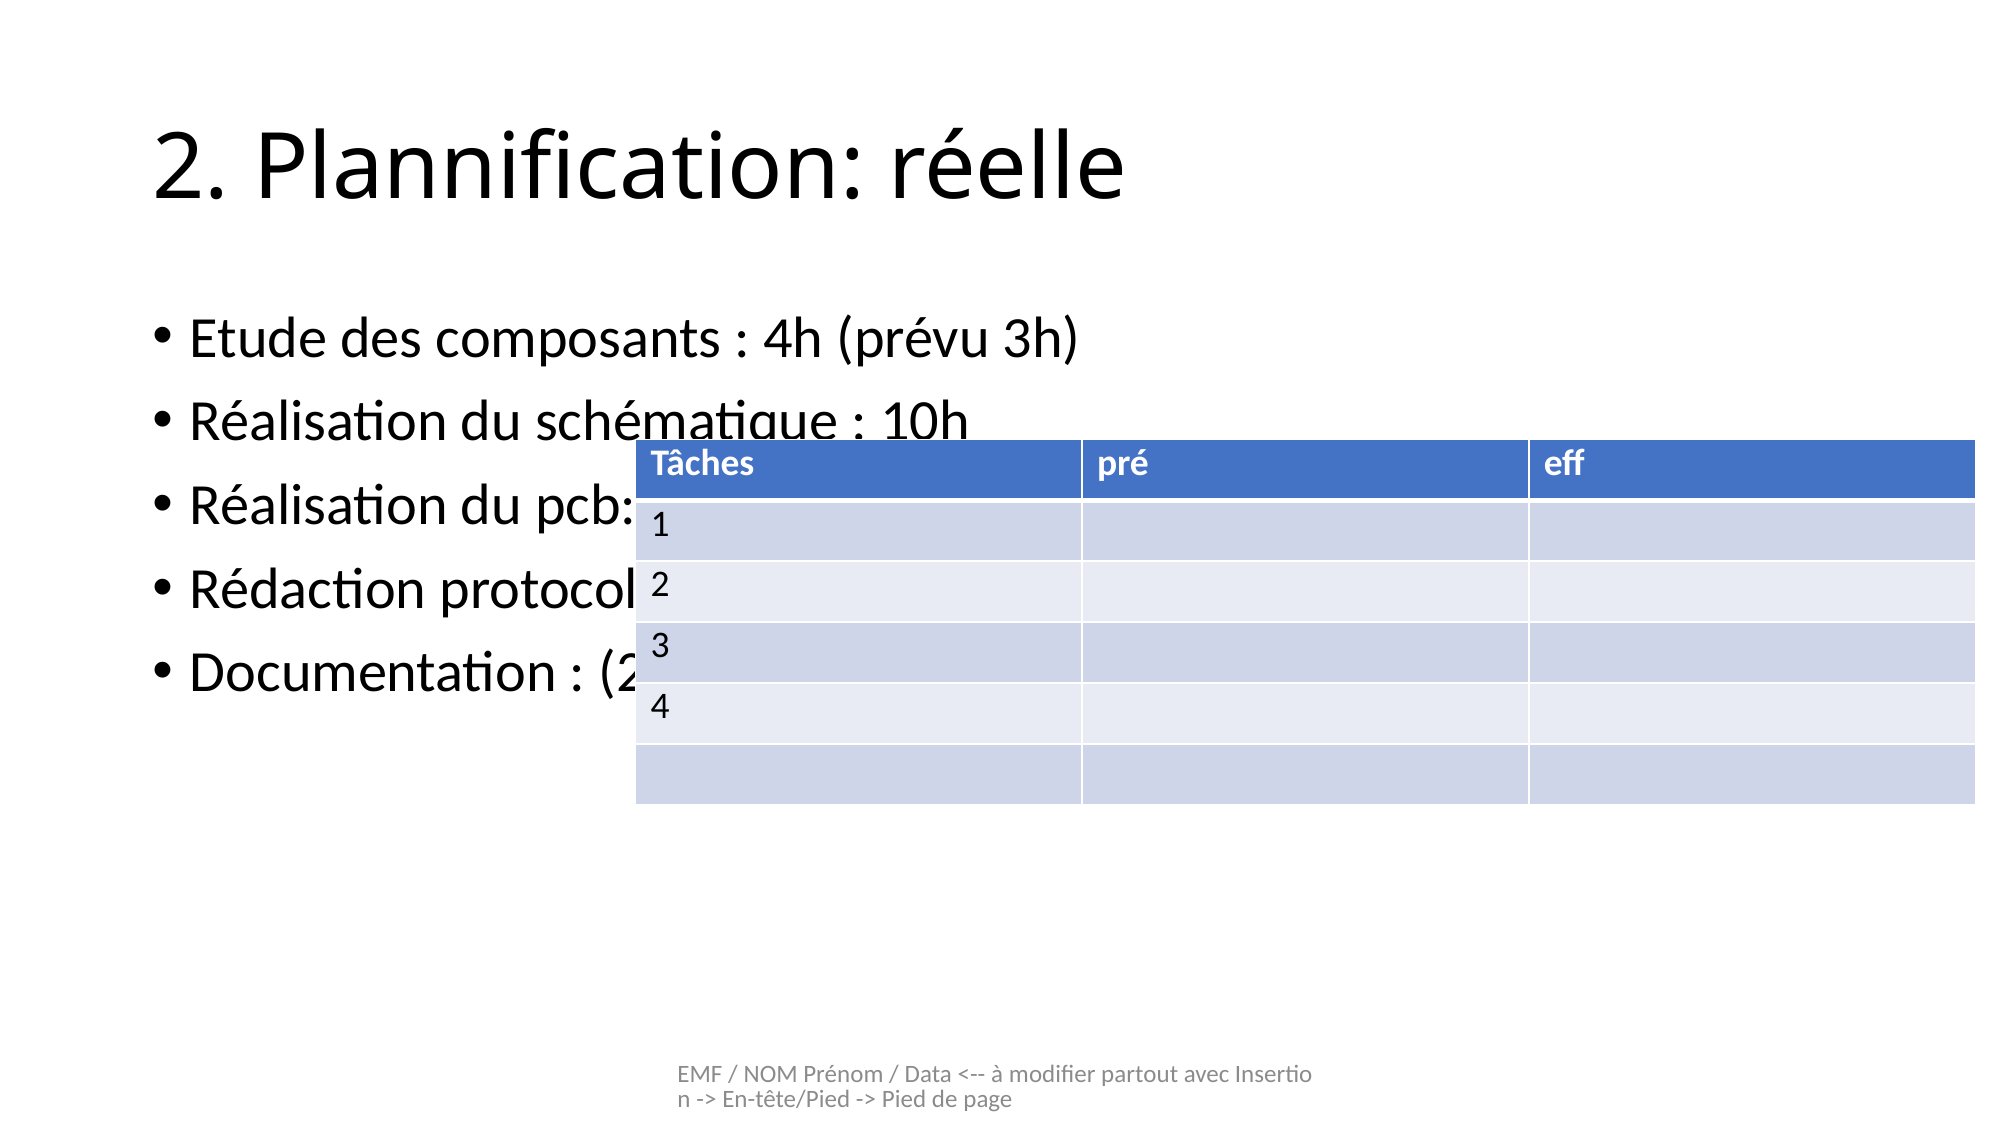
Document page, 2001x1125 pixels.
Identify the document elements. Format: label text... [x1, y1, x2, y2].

table_cell [1530, 745, 1975, 804]
table_cell [1083, 745, 1528, 804]
title 2. Plannification: réelle [137, 59, 1863, 278]
table_cell [1530, 503, 1975, 560]
table_cell [1530, 684, 1975, 743]
table_cell [1083, 684, 1528, 743]
table_cell [1083, 503, 1528, 560]
table_cell [636, 745, 1081, 804]
table_cell 1 [636, 503, 1081, 560]
table_cell 2 [636, 562, 1081, 621]
list Etude des composants : 4h (prévu 3h) Réalisation du schématique : 10h Réalisation du pcb: 10h Rédaction protocole de Mise en service: 4h Documentation : (20%) … [137, 299, 1863, 1014]
table_cell [1083, 562, 1528, 621]
table_cell [1530, 623, 1975, 682]
table_cell 4 [636, 684, 1081, 743]
table_header eff [1530, 440, 1975, 498]
footer EMF / NOM Prénom / Data <-- à modifier partout avec Insertion -> En-tête/Pied -> Pied de page [662, 1042, 1338, 1103]
table_header Tâches [636, 440, 1081, 498]
table_cell [1530, 562, 1975, 621]
table_cell [1083, 623, 1528, 682]
table_cell 3 [636, 623, 1081, 682]
table_header pré [1083, 440, 1528, 498]
